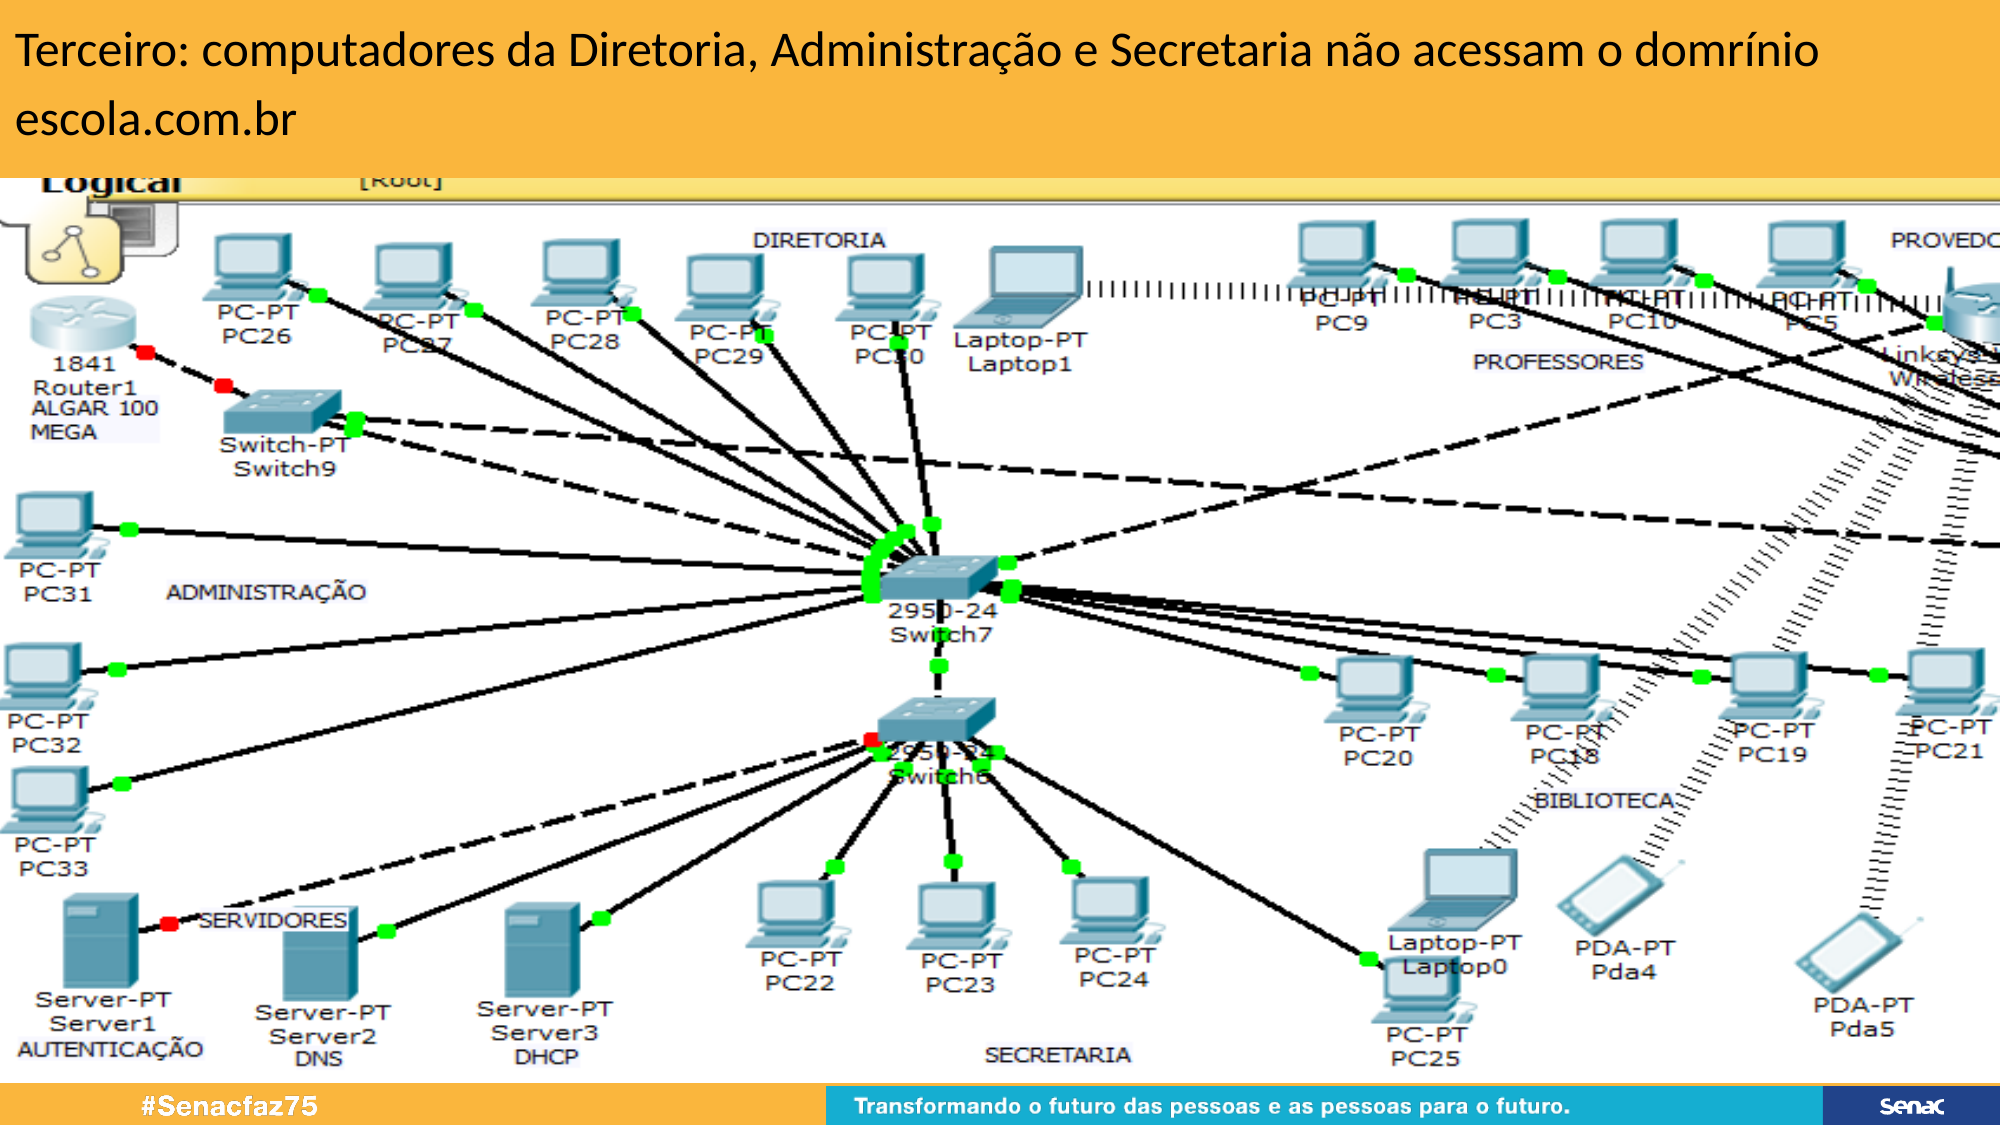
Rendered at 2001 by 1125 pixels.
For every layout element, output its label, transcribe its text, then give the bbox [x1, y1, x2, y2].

picture [0, 178, 2000, 1125]
text_box Terceiro: computadores da Diretoria, Administração e Secretaria não acessam o domrínio escola.com.br [0, 0, 2000, 153]
